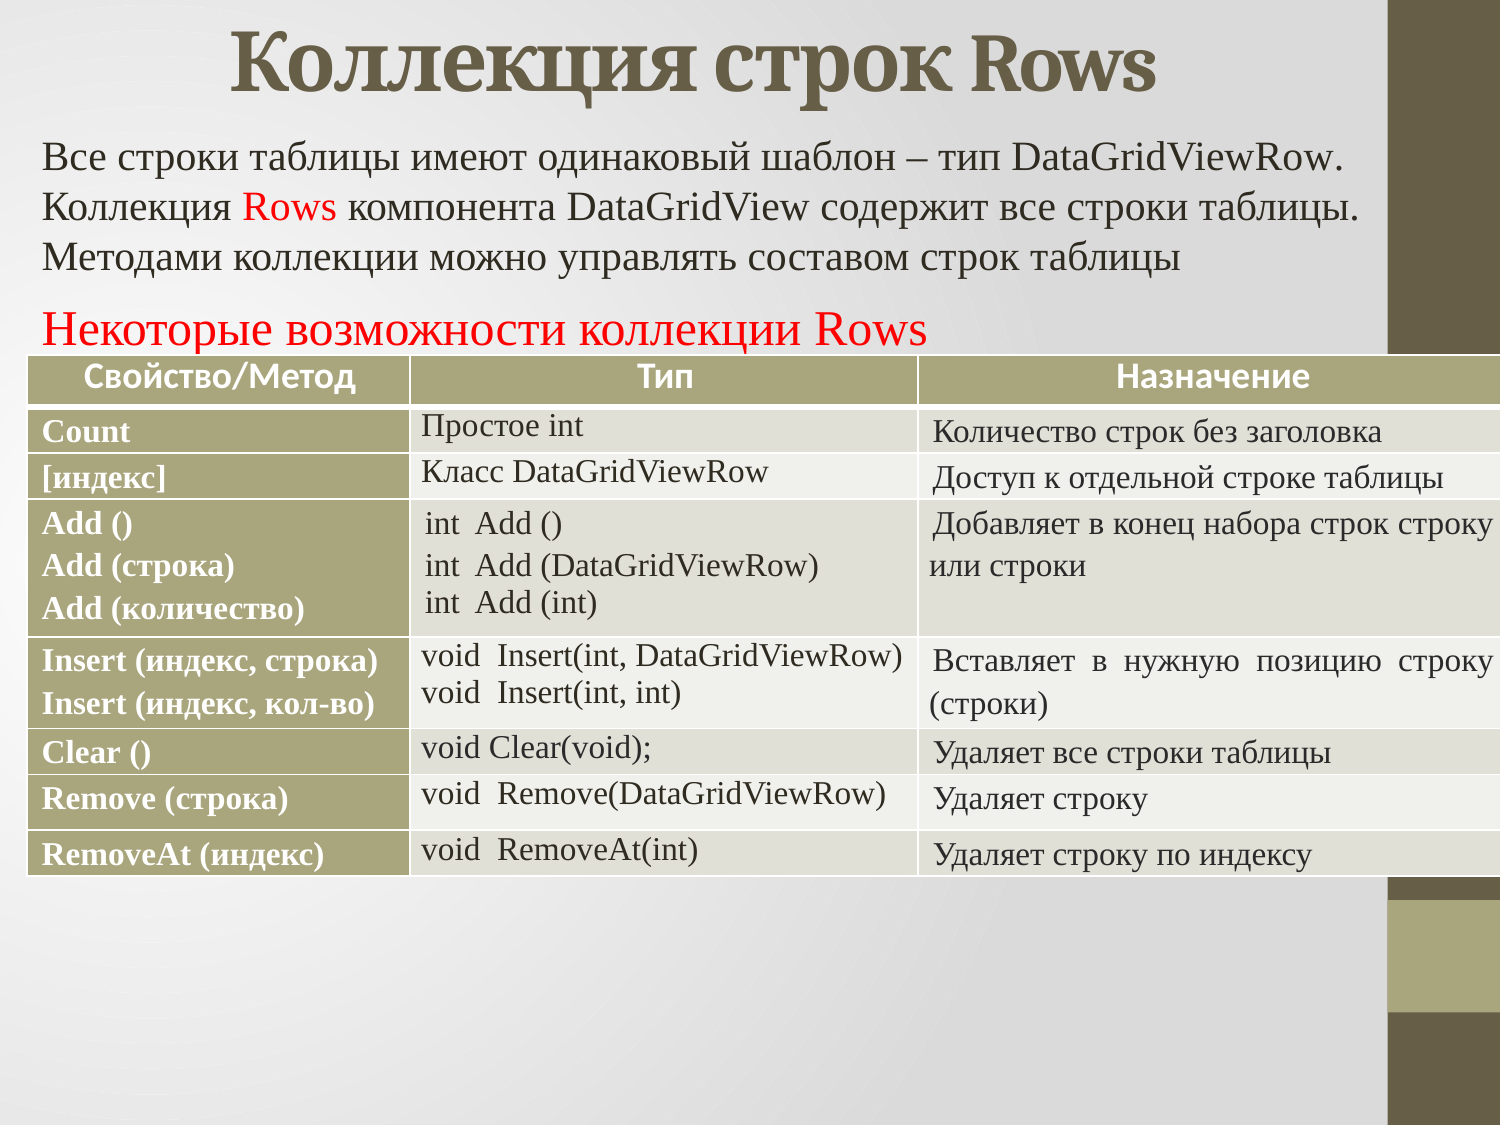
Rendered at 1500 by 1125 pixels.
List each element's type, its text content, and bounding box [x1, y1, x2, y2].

text_box Все строки таблицы имеют одинаковый шаблон – тип DataGridViewRow. Коллекция Rows компонента DataGridView содержит все строки таблицы. Методами коллекции можно управлять составом строк таблицы [26, 121, 1376, 286]
table_cell Добавляет в конец набора строк строку или строки [919, 500, 1500, 636]
table_cell void Insert(int, DataGridViewRow) void Insert(int, int) [411, 638, 917, 728]
table_cell Удаляет все строки таблицы [919, 729, 1500, 774]
table_header Назначение [919, 356, 1500, 404]
table_cell void Clear(void); [411, 729, 917, 774]
table_cell RemoveAt (индекс) [28, 831, 409, 875]
table_cell void RemoveAt(int) [411, 831, 917, 875]
table_cell void Remove(DataGridViewRow) [411, 775, 917, 829]
table_cell Класс DataGridViewRow [411, 454, 917, 498]
table_header Свойство/Метод [28, 356, 409, 404]
table_cell int Add () int Add (DataGridViewRow) int Add (int) [411, 500, 917, 636]
table_cell Вставляет в нужную позицию строку (строки) [919, 638, 1500, 728]
table_cell Удаляет строку по индексу [919, 831, 1500, 875]
table_cell Count [28, 410, 409, 452]
table_cell Простое int [411, 410, 917, 452]
table_cell Clear () [28, 729, 409, 774]
table_cell Insert (индекс, строка) Insert (индекс, кол-во) [28, 638, 409, 728]
table_cell Remove (строка) [28, 775, 409, 829]
table_header Тип [411, 356, 917, 404]
table_cell Add () Add (строка) Add (количество) [28, 500, 409, 636]
table_cell Количество строк без заголовка [919, 410, 1500, 452]
table_cell Удаляет строку [919, 775, 1500, 829]
table_cell [индекс] [28, 454, 409, 498]
text_box Некоторые возможности коллекции Rows [26, 287, 1344, 354]
title Коллекция строк Rows [0, 0, 1388, 122]
table_cell Доступ к отдельной строке таблицы [919, 454, 1500, 498]
